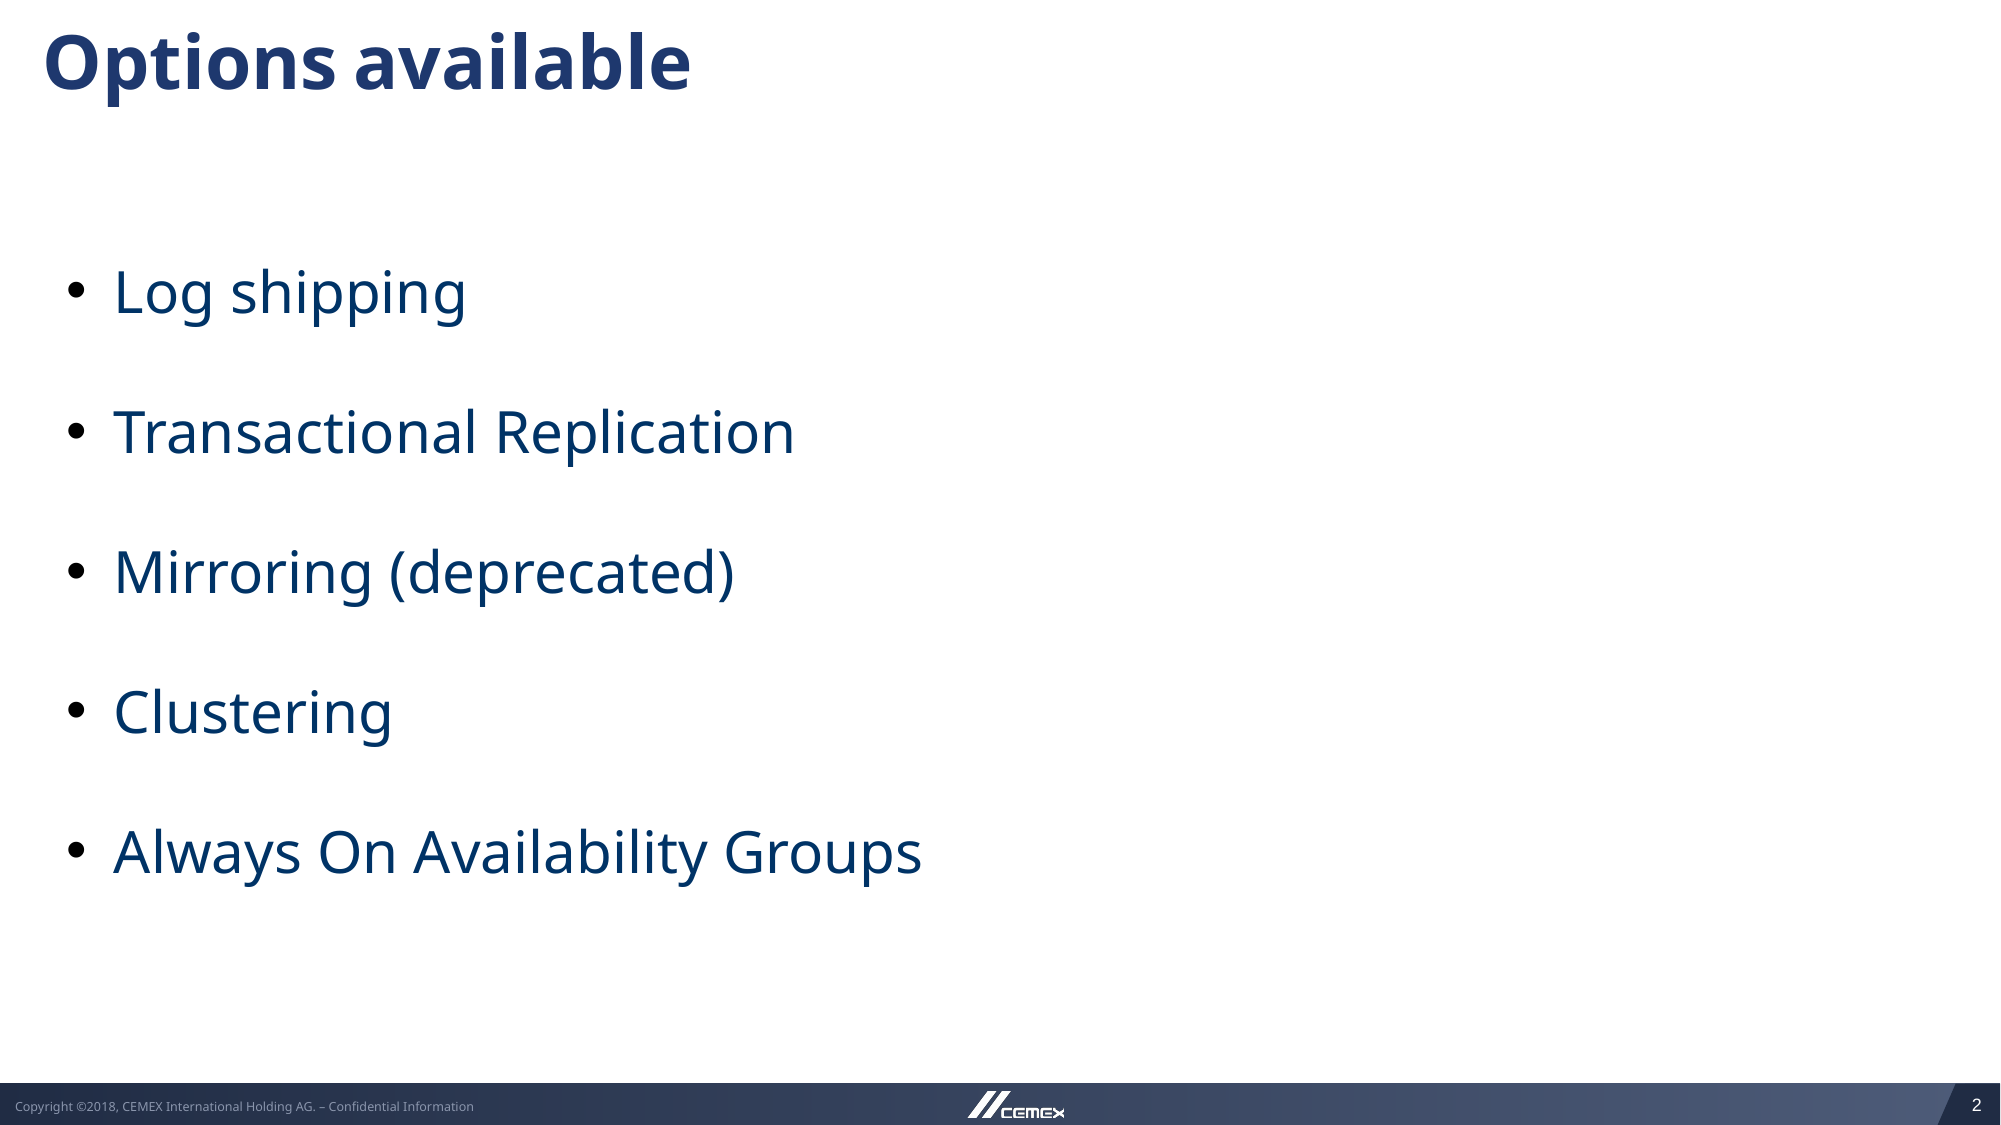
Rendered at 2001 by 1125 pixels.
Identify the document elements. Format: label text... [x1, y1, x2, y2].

picture [966, 1091, 1064, 1118]
text_box Options available [27, 7, 1918, 101]
text_box Log shipping Transactional Replication Mirroring (deprecated) Clustering Always On Availability Groups [51, 247, 1000, 982]
